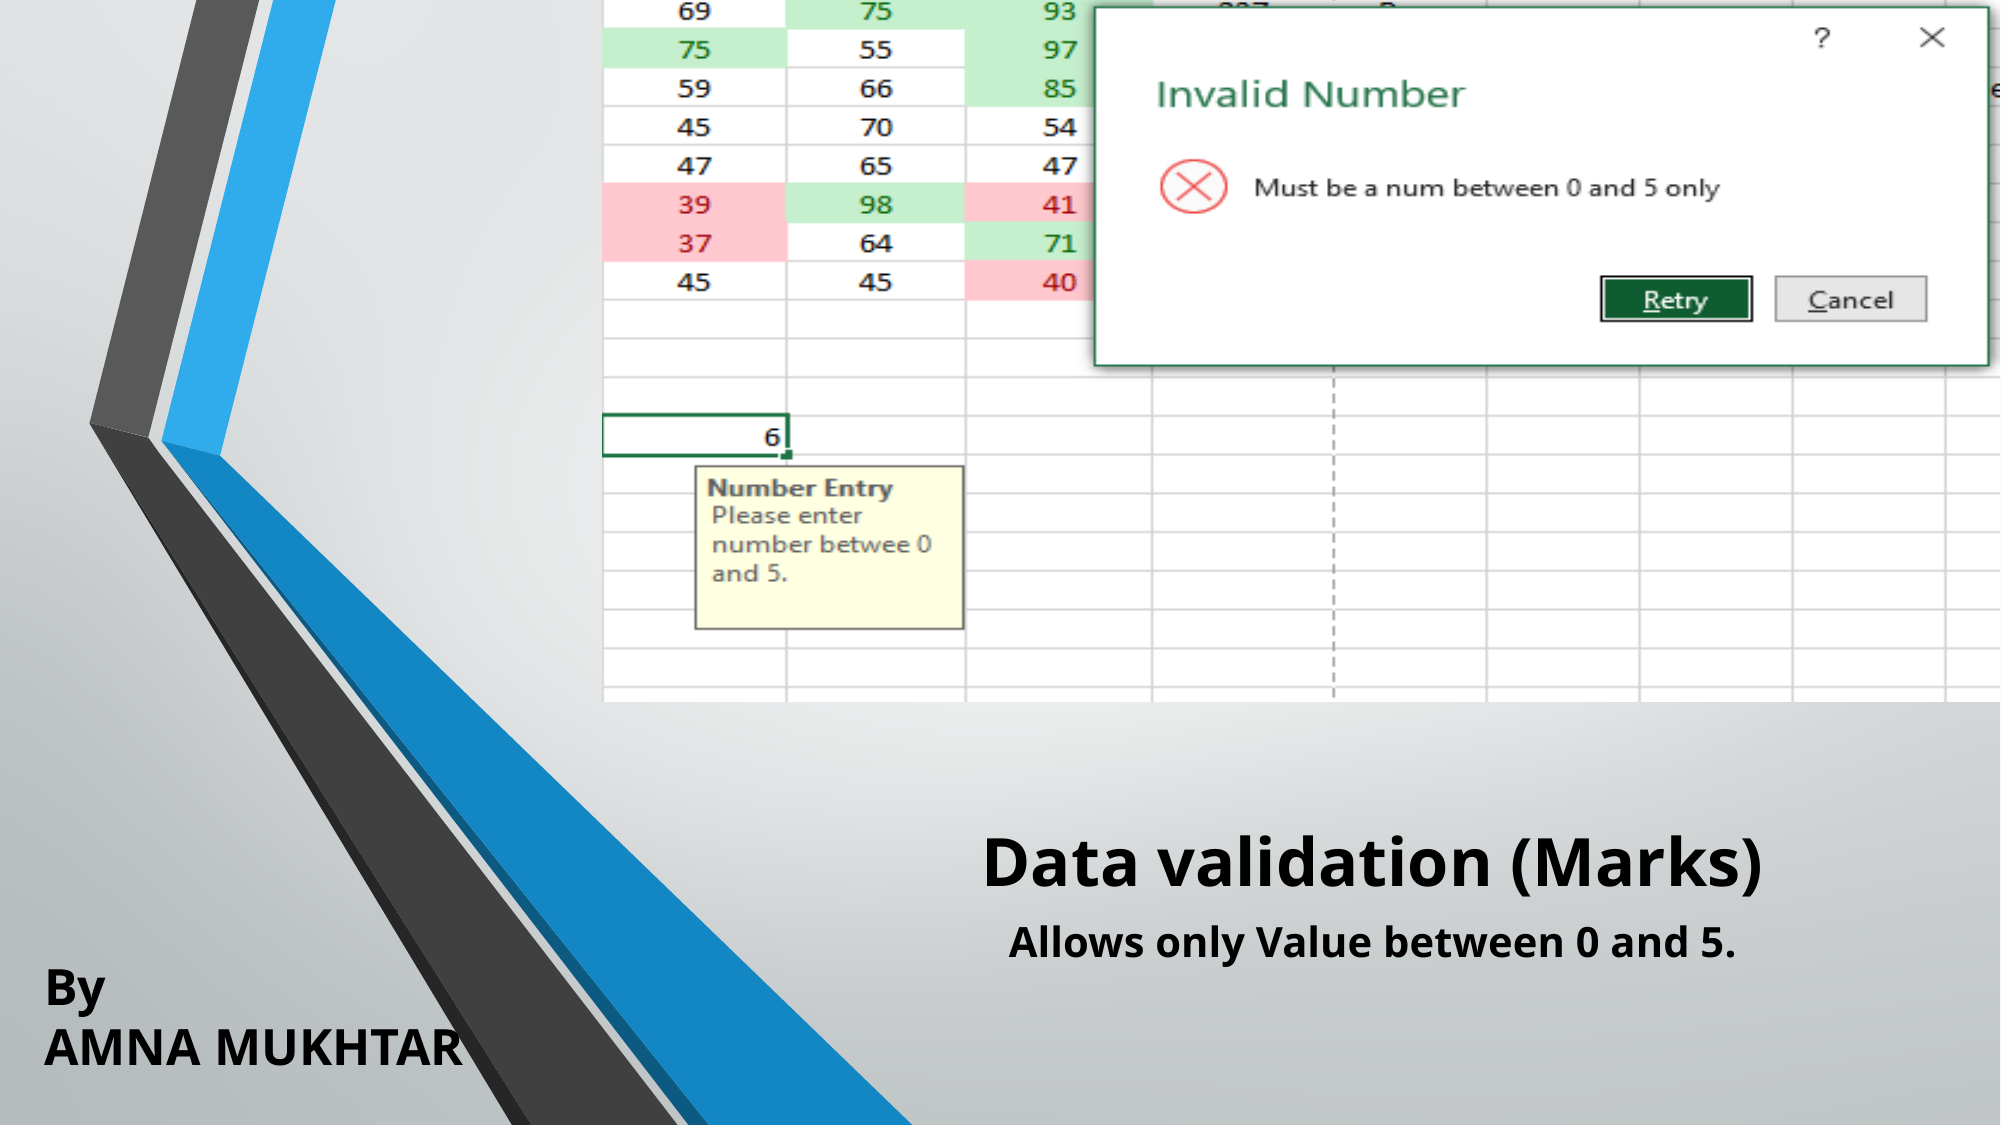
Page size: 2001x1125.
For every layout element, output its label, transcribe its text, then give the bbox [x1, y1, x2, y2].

text_box Data validation (Marks) [966, 811, 1779, 907]
text_box Allows only Value between 0 and 5. [994, 907, 1752, 973]
text_box By AMNA MUKHTAR [29, 948, 1355, 1084]
picture [601, 0, 2000, 702]
